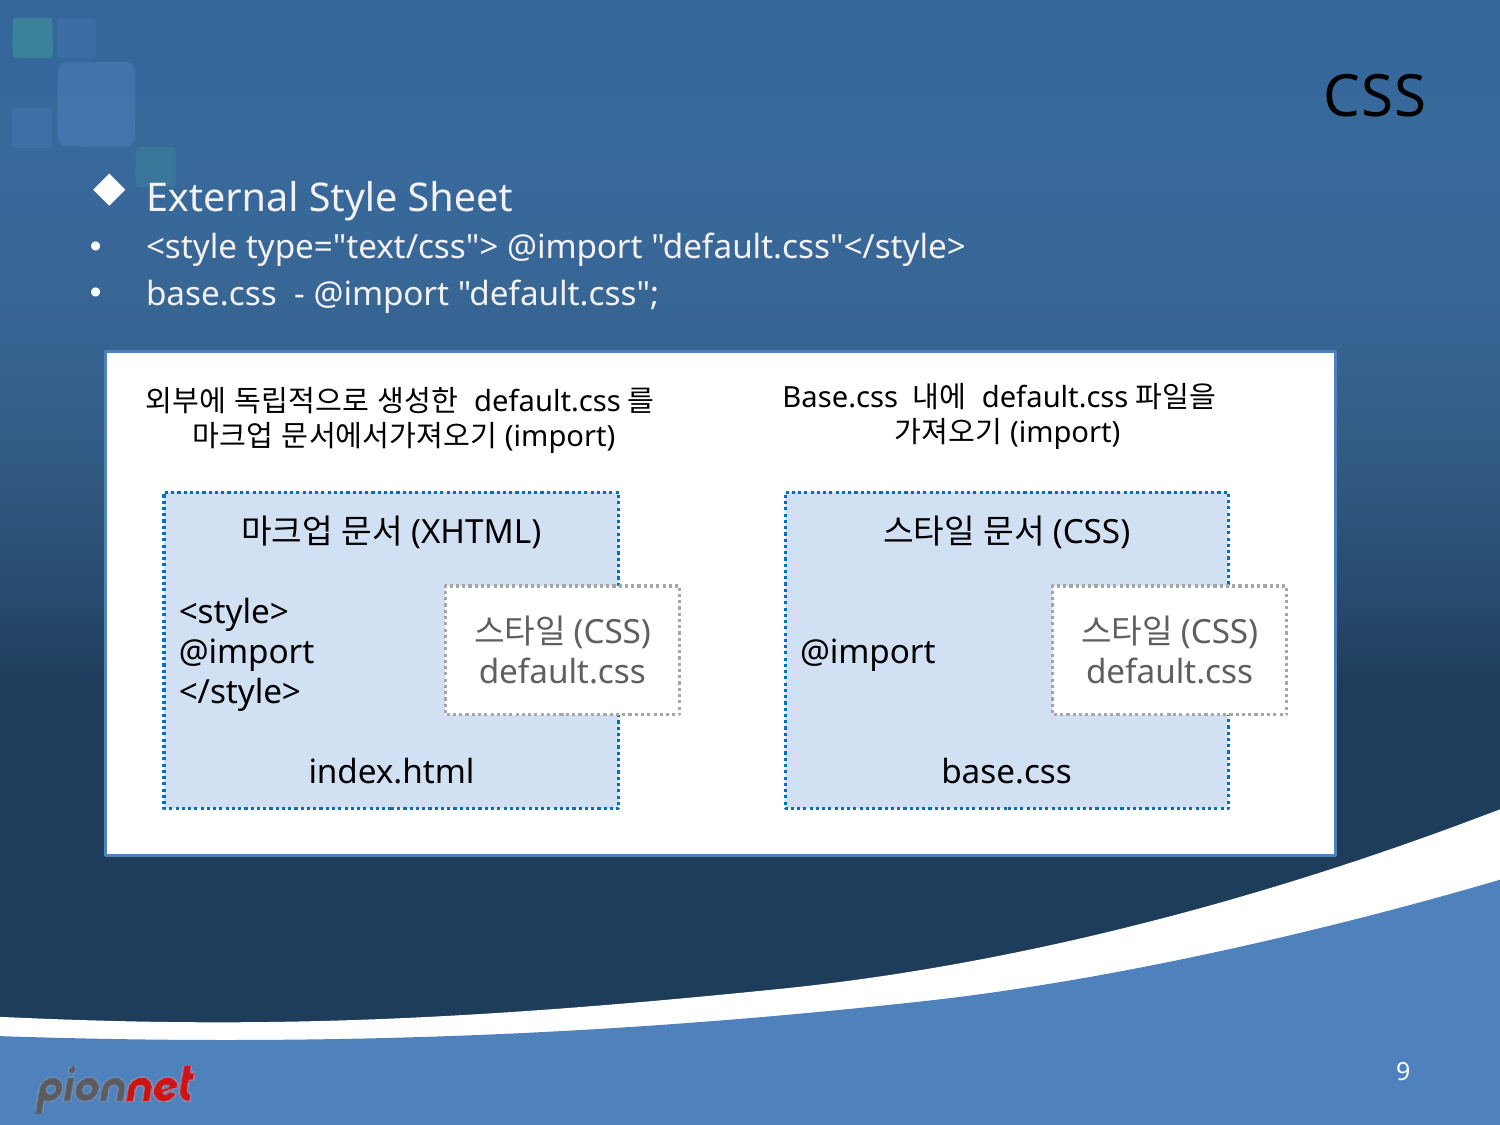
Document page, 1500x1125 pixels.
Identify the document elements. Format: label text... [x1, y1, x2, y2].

slide_number 9 [1074, 1042, 1425, 1103]
title CSS [75, 45, 1442, 141]
picture [35, 1066, 195, 1114]
list External Style Sheet <style type="text/css"> @import "default.css"</style> base.css - @import "default.css"; [73, 139, 1443, 1068]
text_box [105, 351, 1337, 856]
